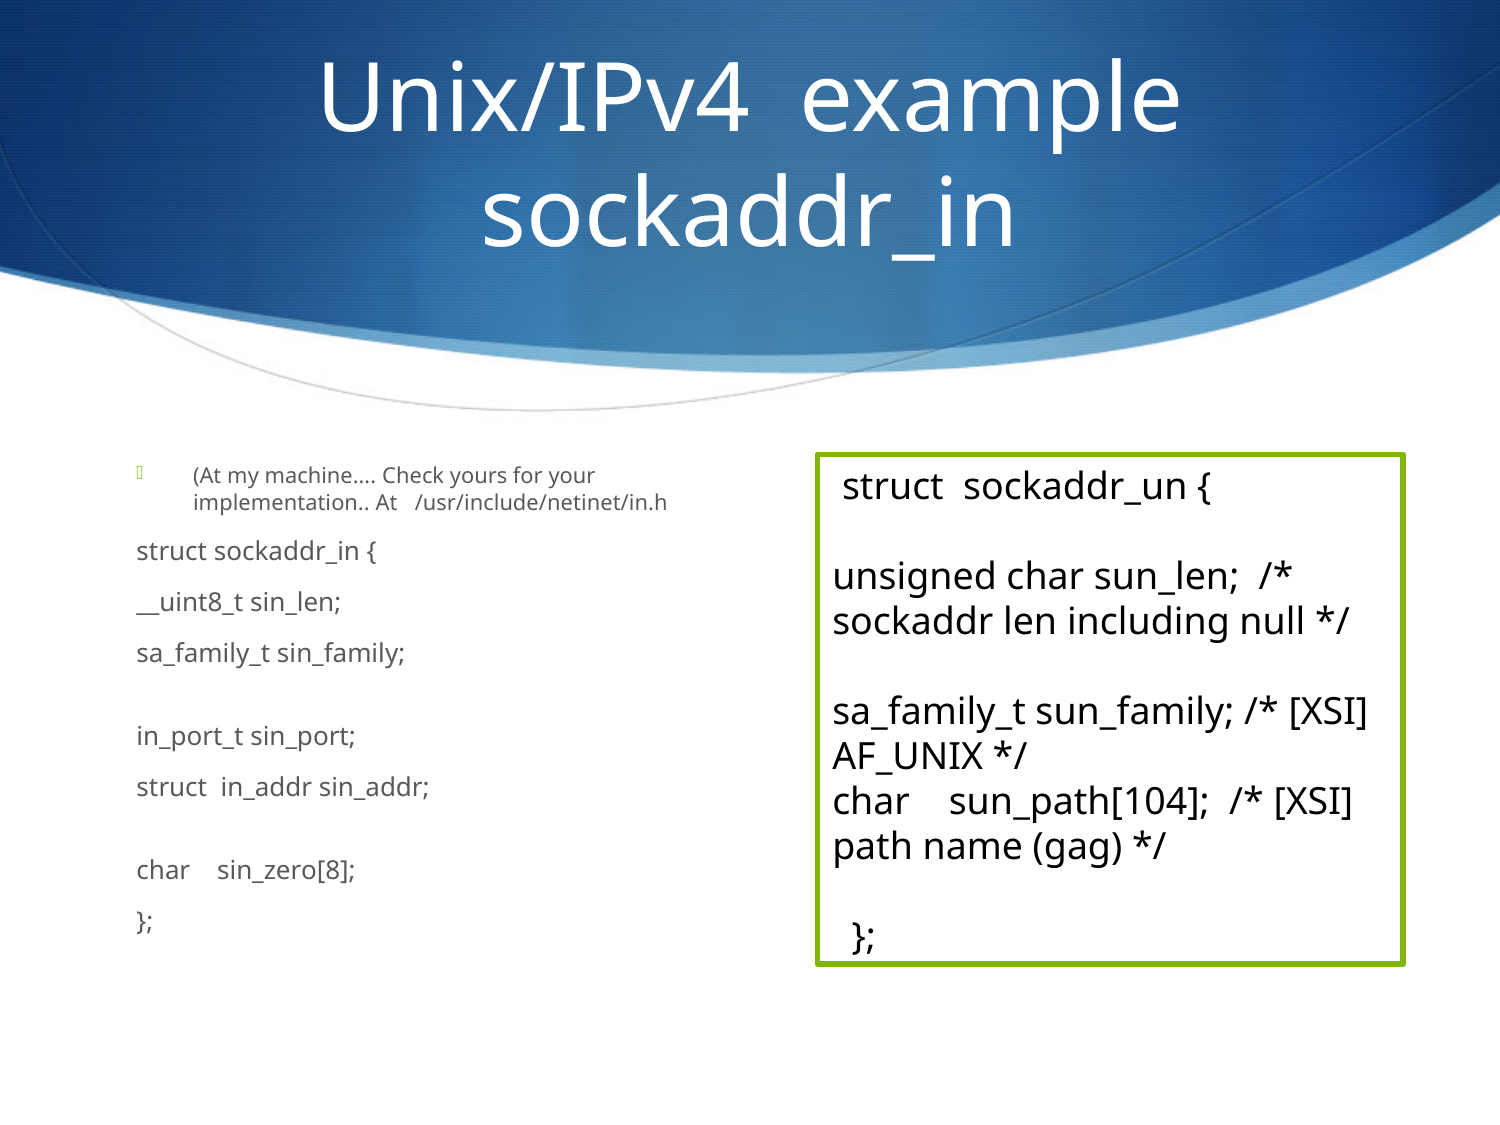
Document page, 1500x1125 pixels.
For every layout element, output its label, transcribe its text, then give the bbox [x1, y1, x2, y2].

text_box struct sockaddr_un { unsigned char sun_len; /* sockaddr len including null */ sa_family_t sun_family; /* [XSI] AF_UNIX */ char sun_path[104]; /* [XSI] path name (gag) */ }; [815, 452, 1406, 967]
list (At my machine…. Check yours for your implementation.. At /usr/include/netinet/in.h struct sockaddr_in { __uint8_t sin_len; sa_family_t sin_family; in_port_t sin_port; struct in_addr sin_addr; char sin_zero[8]; }; [121, 454, 773, 991]
text_box [683, 376, 1317, 913]
picture [0, 0, 1500, 1125]
title Unix/IPv4 example sockaddr_in [75, 56, 1425, 245]
